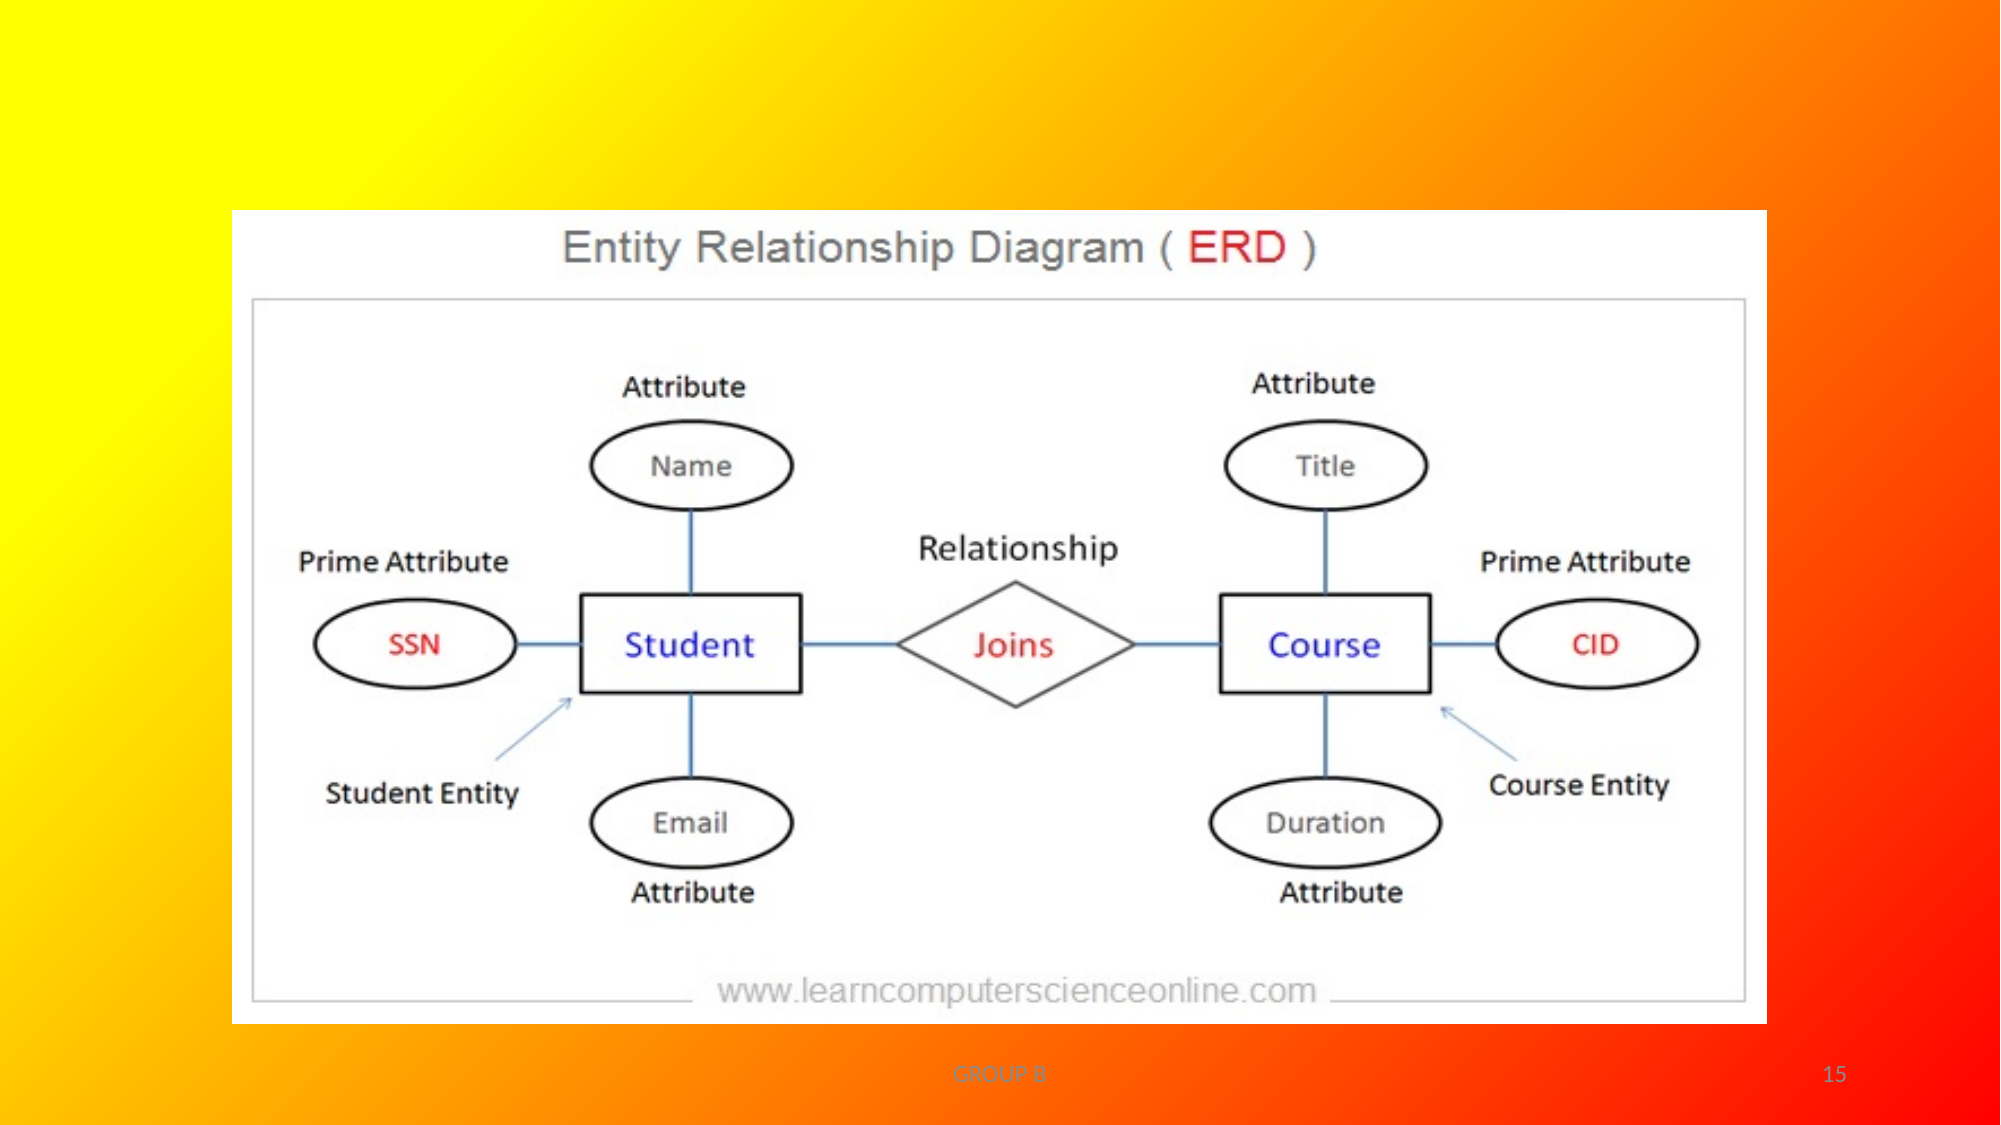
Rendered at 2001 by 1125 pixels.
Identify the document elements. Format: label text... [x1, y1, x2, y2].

slide_number 15 [1412, 1042, 1863, 1103]
footer GROUP B [662, 1042, 1338, 1103]
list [232, 210, 1767, 1024]
